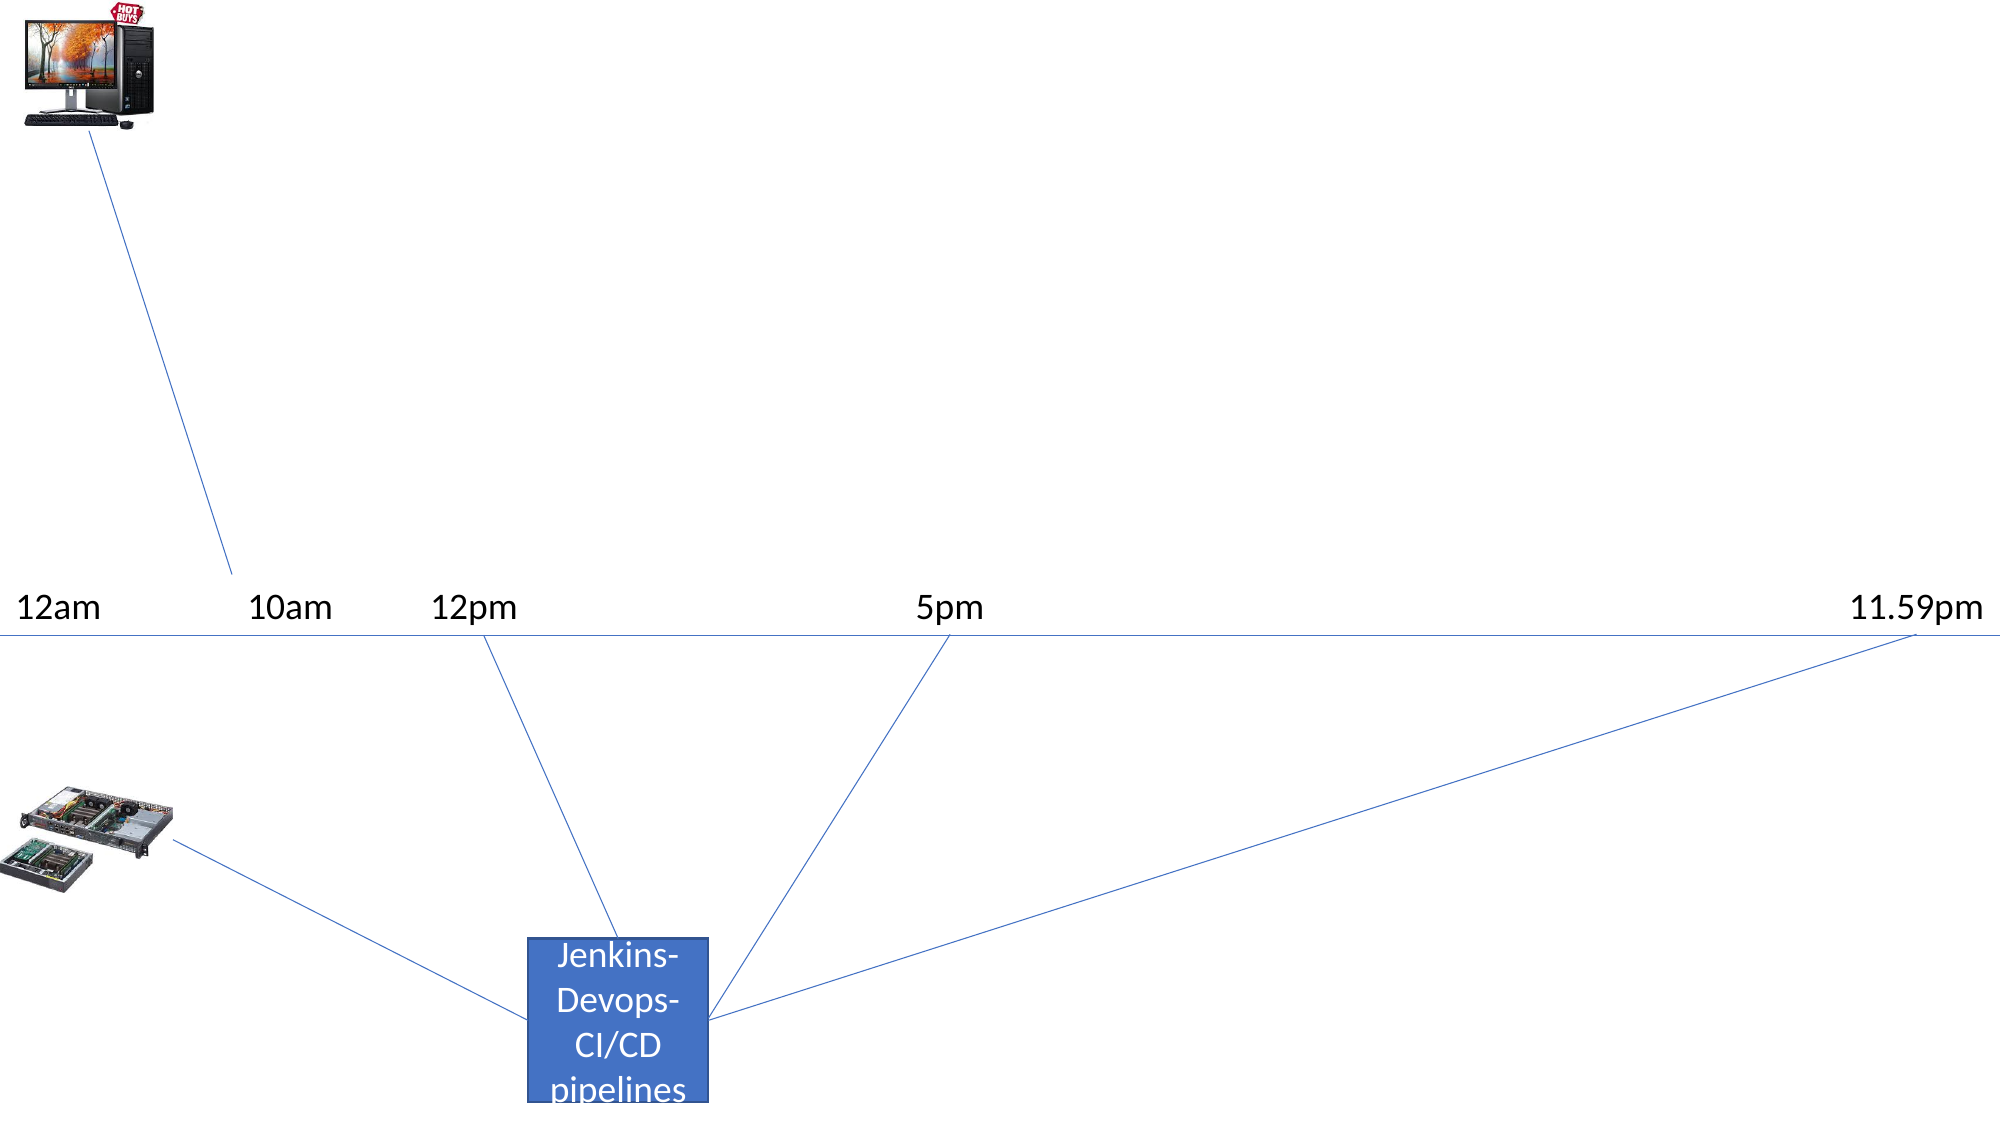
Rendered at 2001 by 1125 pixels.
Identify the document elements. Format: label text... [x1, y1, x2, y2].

picture [23, 0, 155, 131]
picture [0, 786, 173, 893]
text_box 5pm [900, 574, 1000, 635]
text_box 11.59pm [1834, 574, 2000, 635]
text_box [88, 130, 233, 575]
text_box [708, 635, 1917, 1021]
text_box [173, 839, 529, 1021]
text_box 12am [0, 574, 117, 635]
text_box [483, 635, 619, 939]
text_box 10am [232, 574, 349, 635]
text_box 12pm [415, 574, 533, 635]
text_box Jenkins-Devops-CI/CD pipelines [527, 937, 709, 1103]
